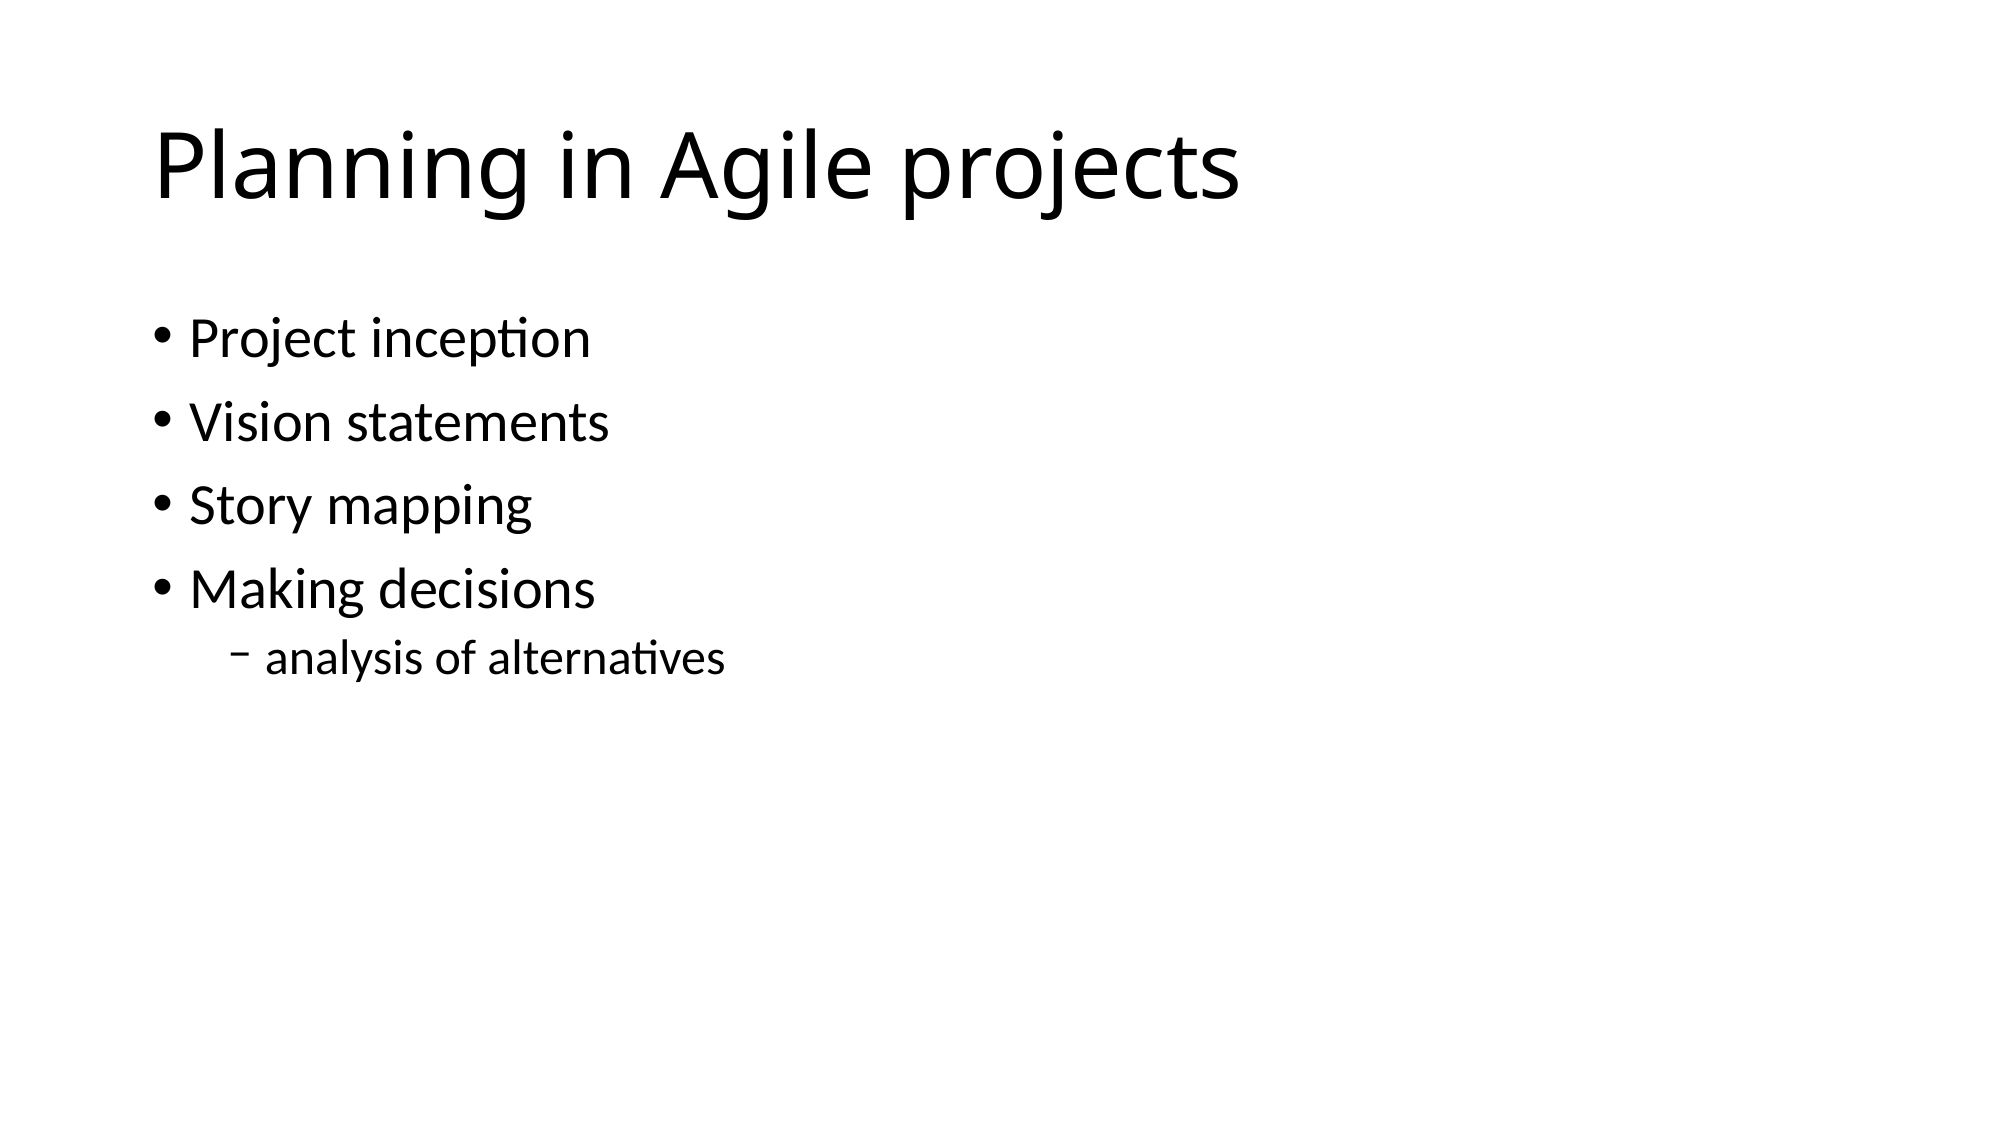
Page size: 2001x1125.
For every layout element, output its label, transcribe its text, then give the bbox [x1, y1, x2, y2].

title Planning in Agile projects [137, 59, 1863, 278]
list Project inception Vision statements Story mapping Making decisions analysis of alternatives [137, 299, 1863, 1014]
